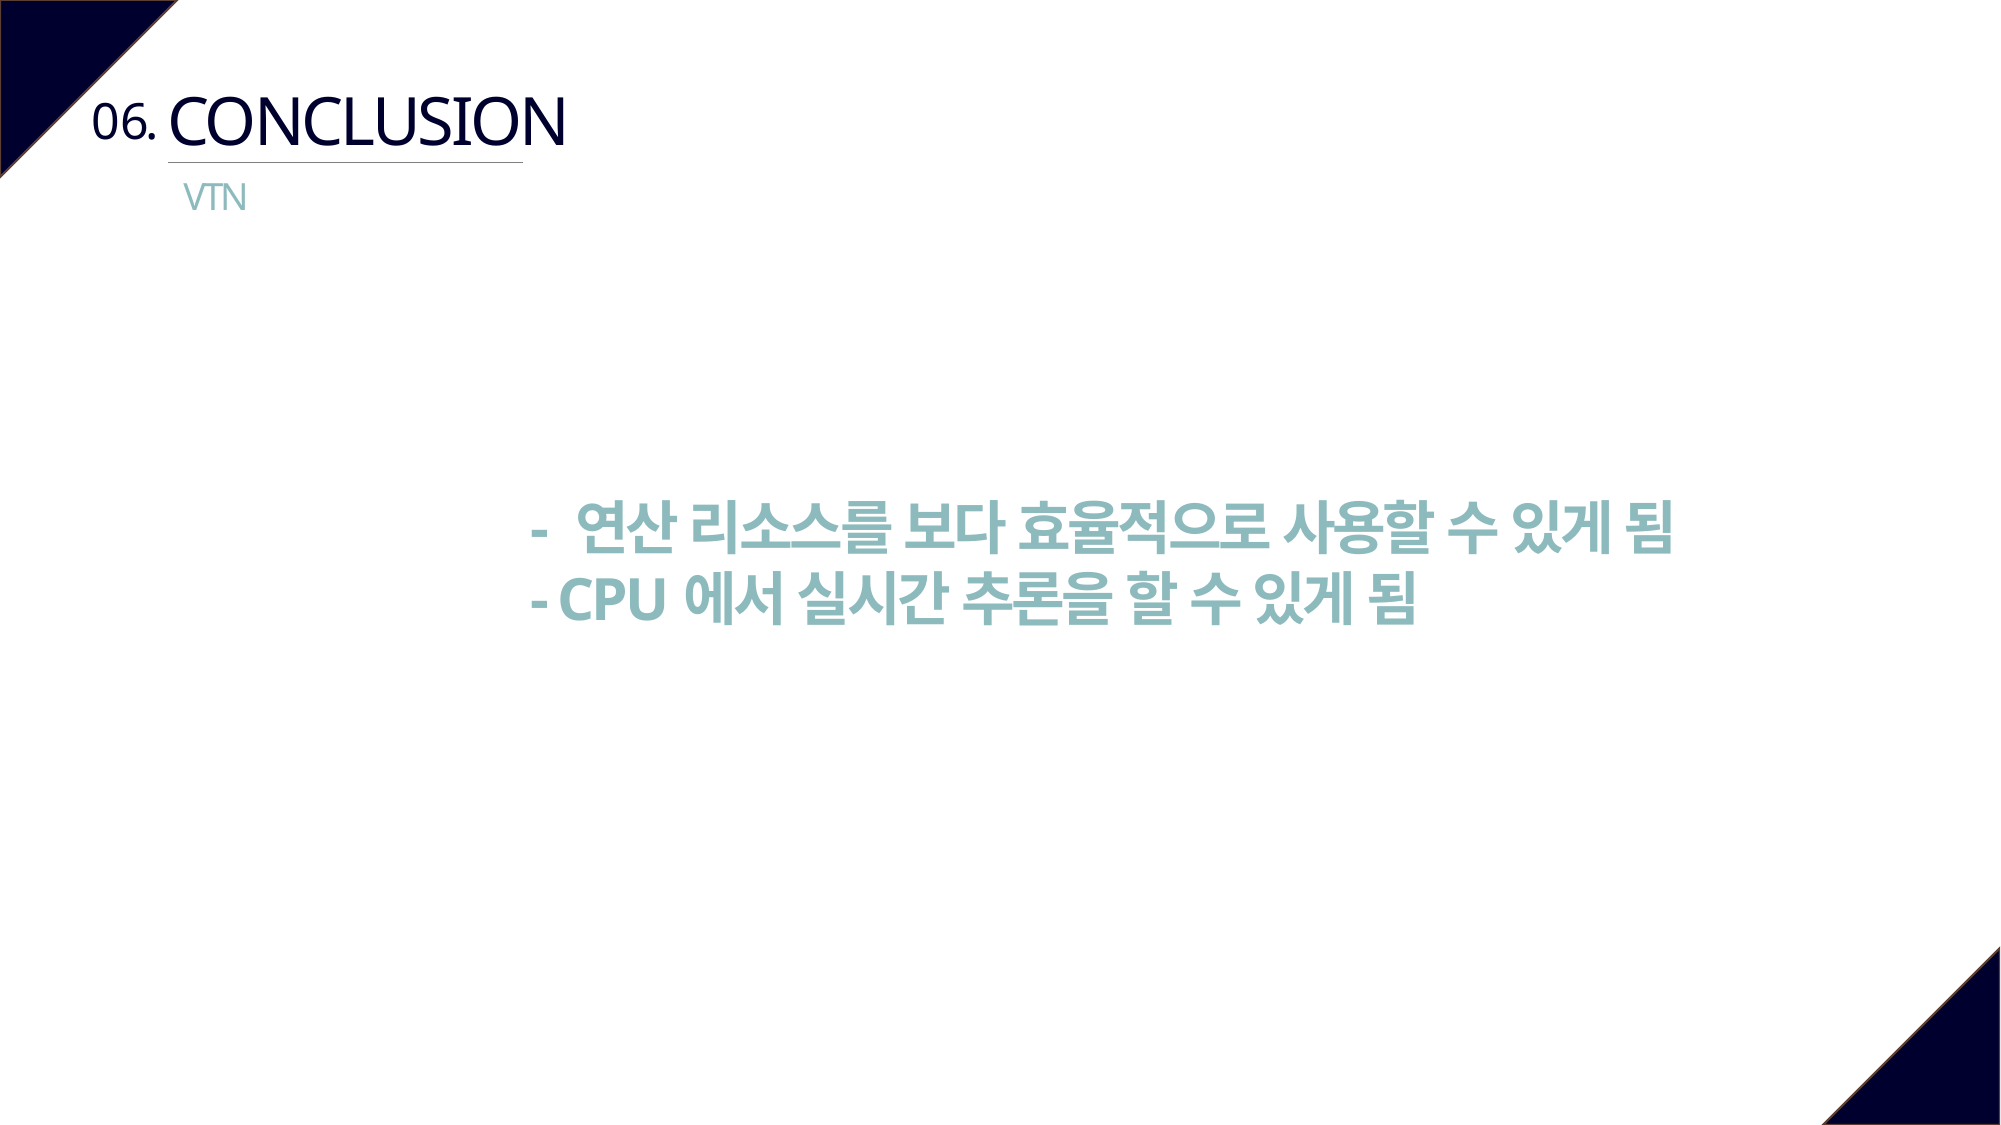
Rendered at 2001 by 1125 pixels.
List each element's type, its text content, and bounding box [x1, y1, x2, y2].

text_box 06. [83, 81, 167, 157]
text_box CONCLUSION [159, 71, 579, 167]
text_box VTN [175, 165, 257, 225]
text_box - 연산 리소스를 보다 효율적으로 사용할 수 있게 됨 - CPU에서 실시간 추론을 할 수 있게 됨 [522, 484, 1852, 639]
